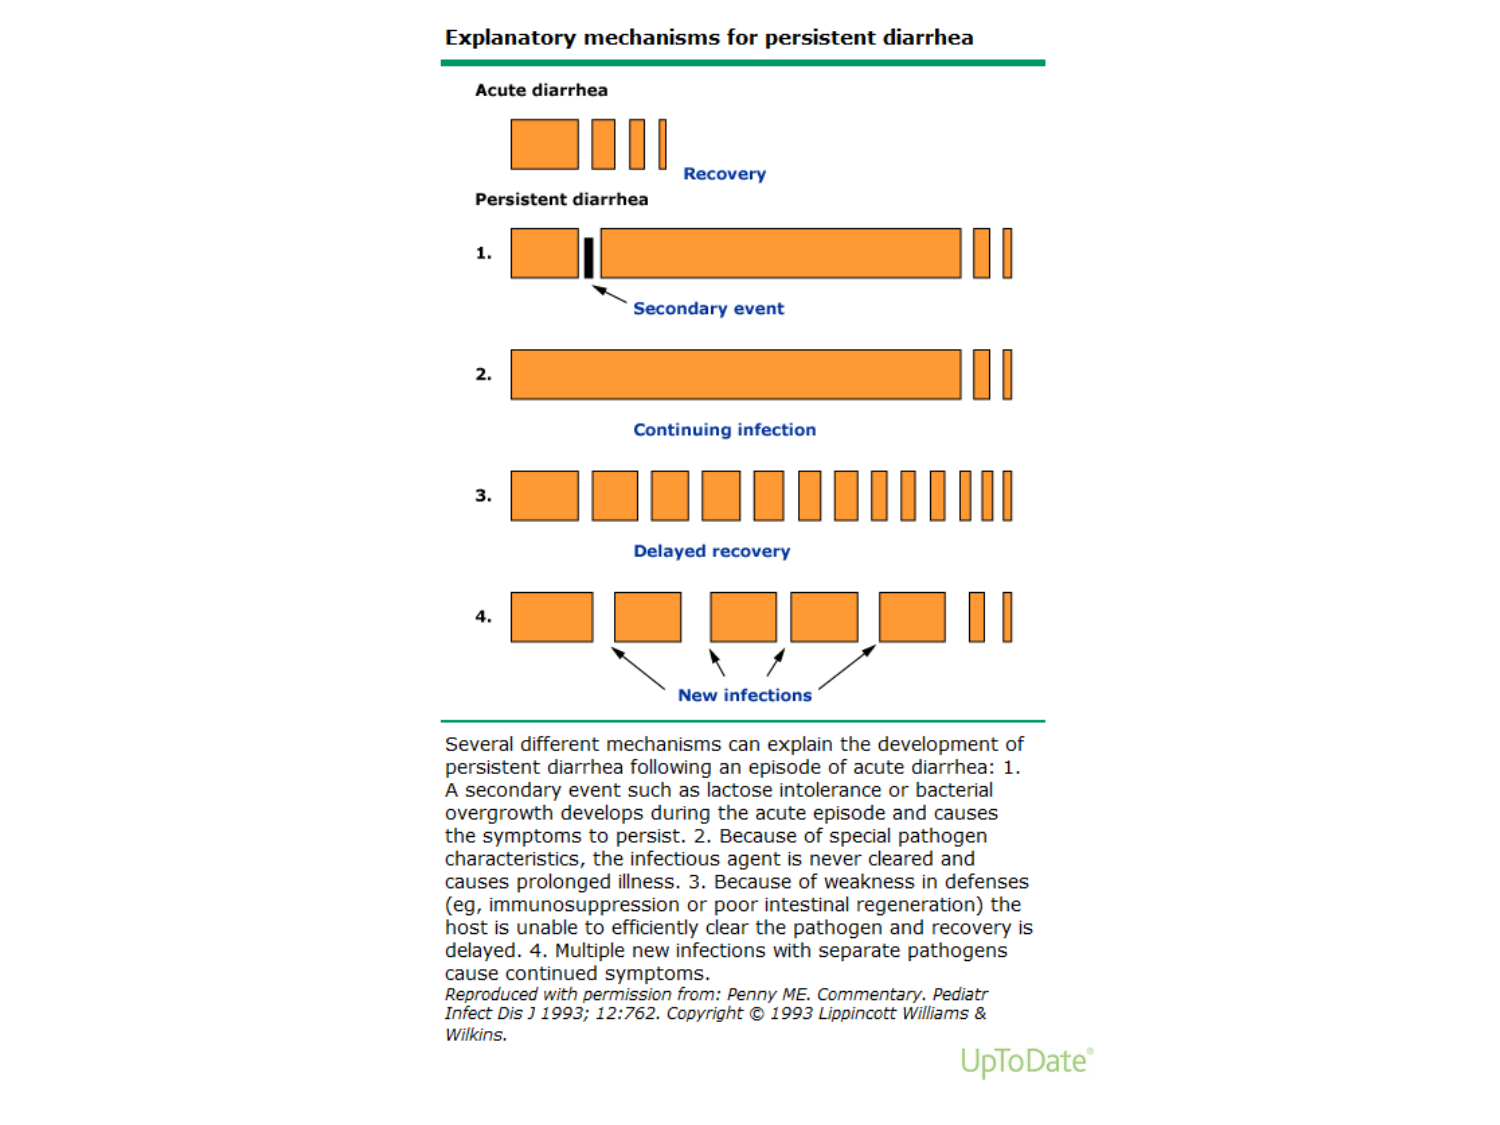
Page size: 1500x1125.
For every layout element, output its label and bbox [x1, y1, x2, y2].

picture [401, 0, 1099, 1084]
